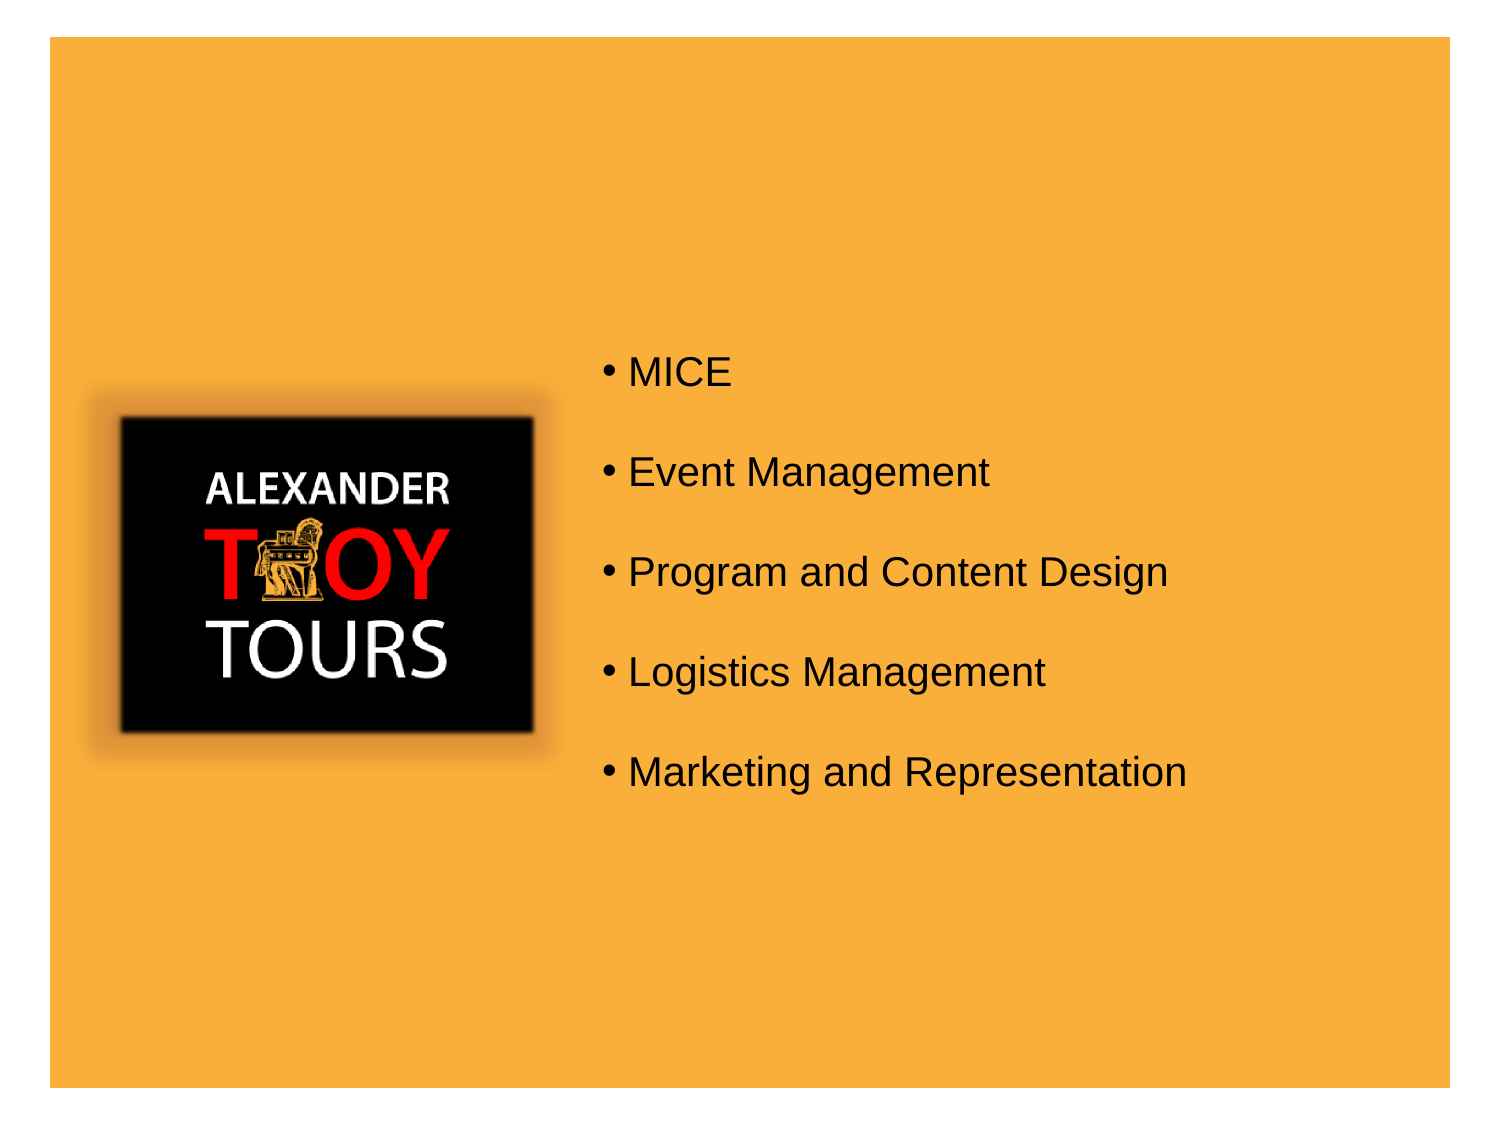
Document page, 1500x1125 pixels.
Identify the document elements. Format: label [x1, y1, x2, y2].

picture [49, 37, 1451, 1088]
